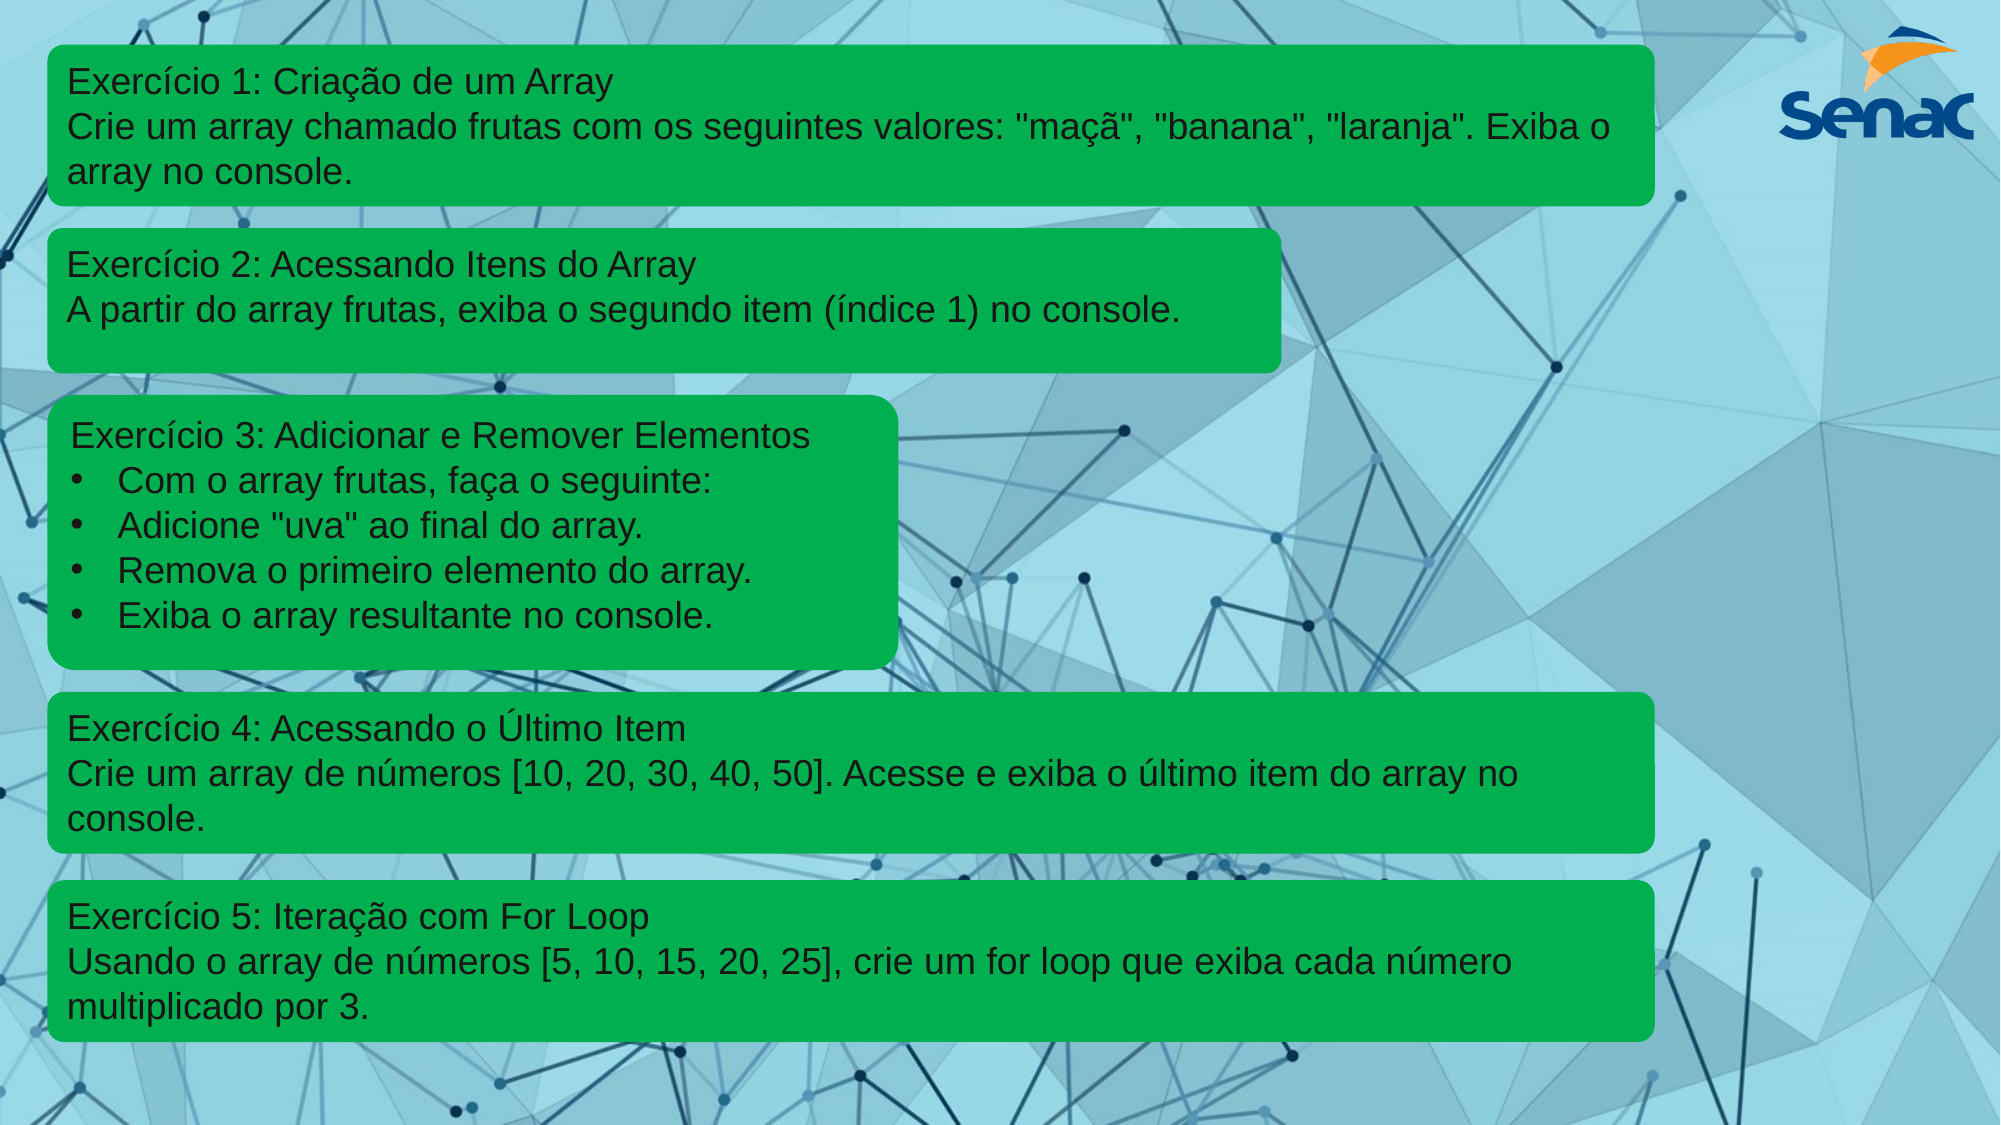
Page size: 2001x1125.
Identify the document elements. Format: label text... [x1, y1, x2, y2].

text_box Exercício 2: Acessando Itens do Array A partir do array frutas, exiba o segundo item (índice 1) no console. [46, 227, 1283, 375]
text_box Exercício 1: Criação de um Array Crie um array chamado frutas com os seguintes valores: "maçã", "banana", "laranja". Exiba o array no console. [46, 43, 1656, 208]
picture [1763, 2, 1999, 164]
text_box Exercício 4: Acessando o Último Item Crie um array de números [10, 20, 30, 40, 50]. Acesse e exiba o último item do array no console. [46, 690, 1656, 855]
text_box Exercício 5: Iteração com For Loop Usando o array de números [5, 10, 15, 20, 25], crie um for loop que exiba cada número multiplicado por 3. [46, 879, 1656, 1044]
text_box Exercício 3: Adicionar e Remover Elementos Com o array frutas, faça o seguinte: Adicione "uva" ao final do array. Remova o primeiro elemento do array. Exiba o array resultante no console. [46, 393, 900, 672]
text_box [0, 0, 2000, 1125]
